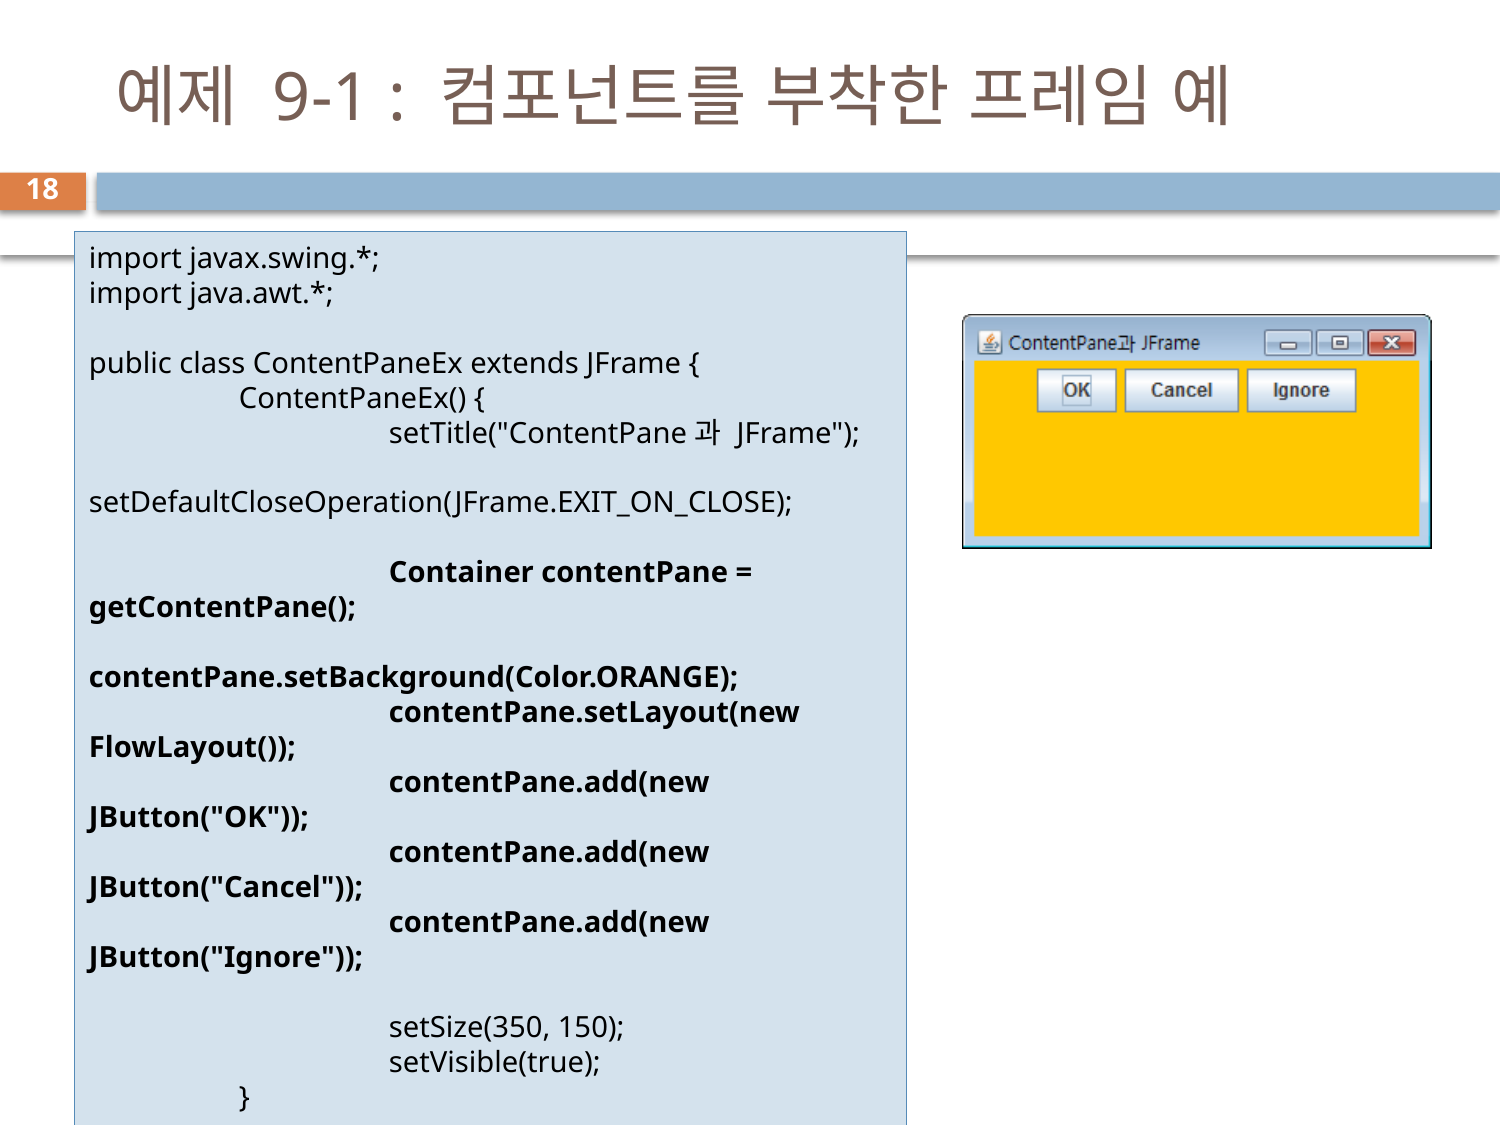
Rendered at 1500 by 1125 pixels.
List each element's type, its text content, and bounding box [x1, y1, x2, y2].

text_box import javax.swing.*; import java.awt.*; public class ContentPaneEx extends JFrame { ContentPaneEx() { setTitle("ContentPane과 JFrame"); setDefaultCloseOperation(JFrame.EXIT_ON_CLOSE); Container contentPane = getContentPane(); contentPane.setBackground(Color.ORANGE); contentPane.setLayout(new FlowLayout()); contentPane.add(new JButton("OK")); contentPane.add(new JButton("Cancel")); contentPane.add(new JButton("Ignore")); setSize(350, 150); setVisible(true); } public static void main(String[] args) { new ContentPaneEx(); } } [74, 231, 907, 1125]
title 예제 9-1 : 컴포넌트를 부착한 프레임 예 [100, 37, 1438, 149]
slide_number 18 [0, 170, 87, 211]
picture [962, 314, 1432, 550]
